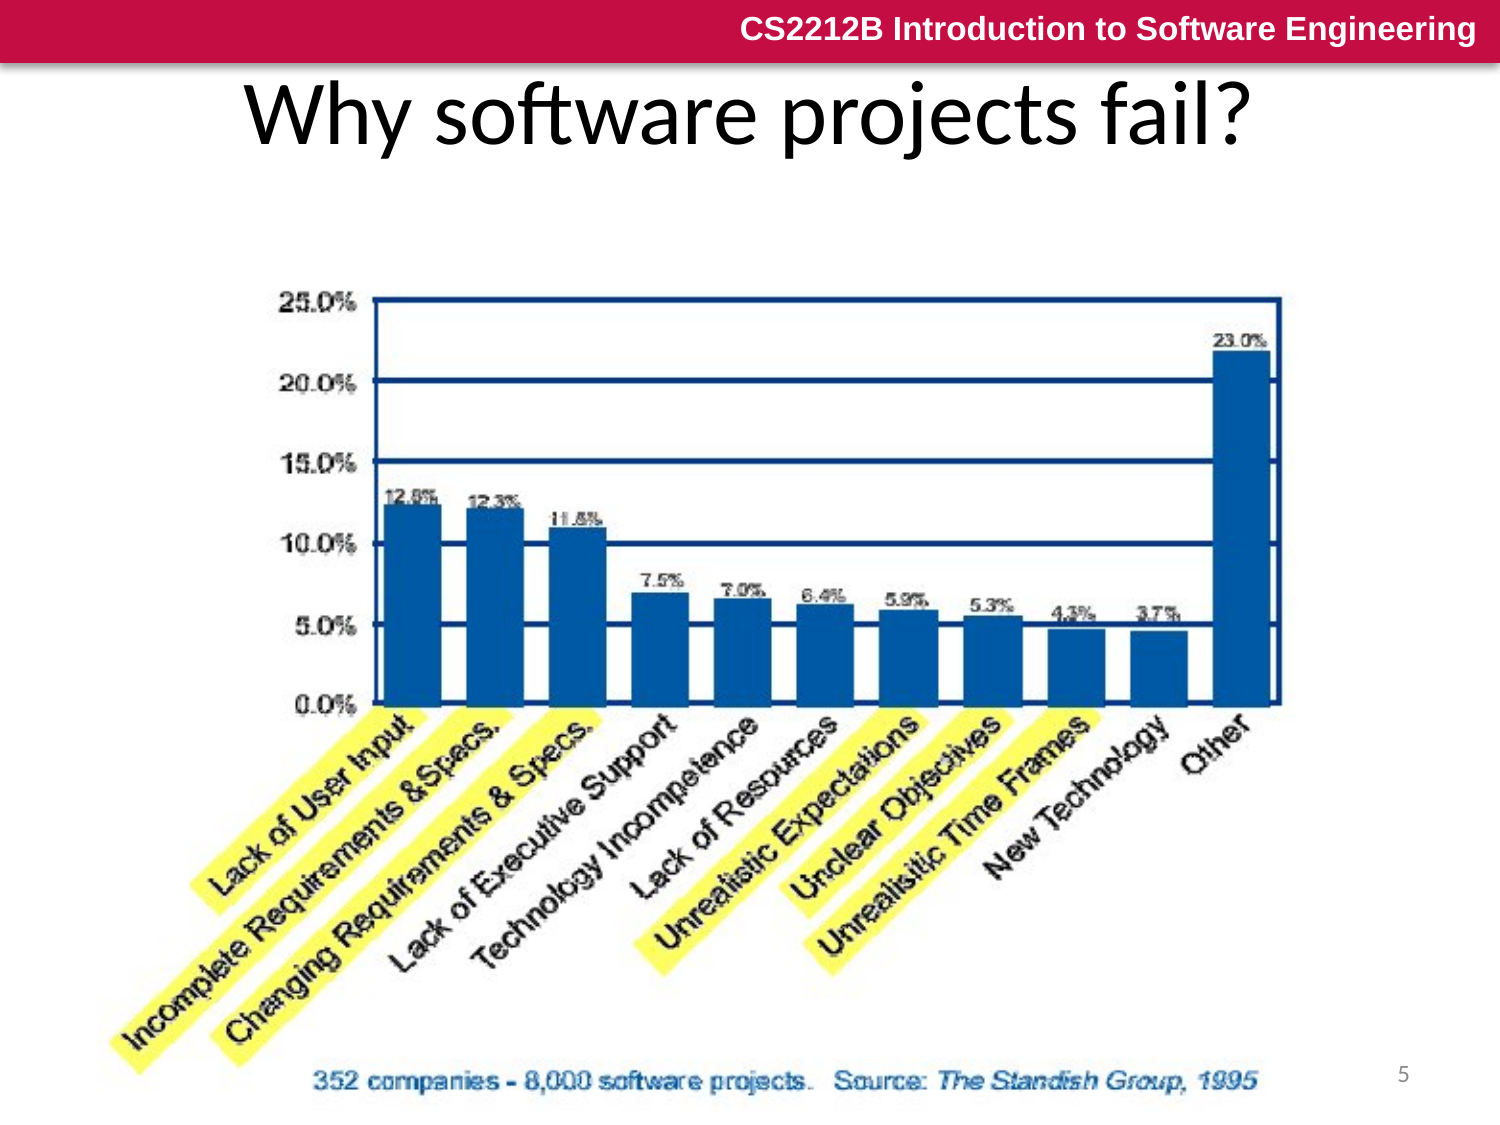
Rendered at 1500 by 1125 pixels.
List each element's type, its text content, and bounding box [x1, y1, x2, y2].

picture [37, 261, 1338, 1113]
slide_number 5 [1341, 1042, 1425, 1103]
picture [1333, 25, 1340, 37]
picture [0, 0, 1500, 63]
title Why software projects fail? [75, 45, 1425, 233]
